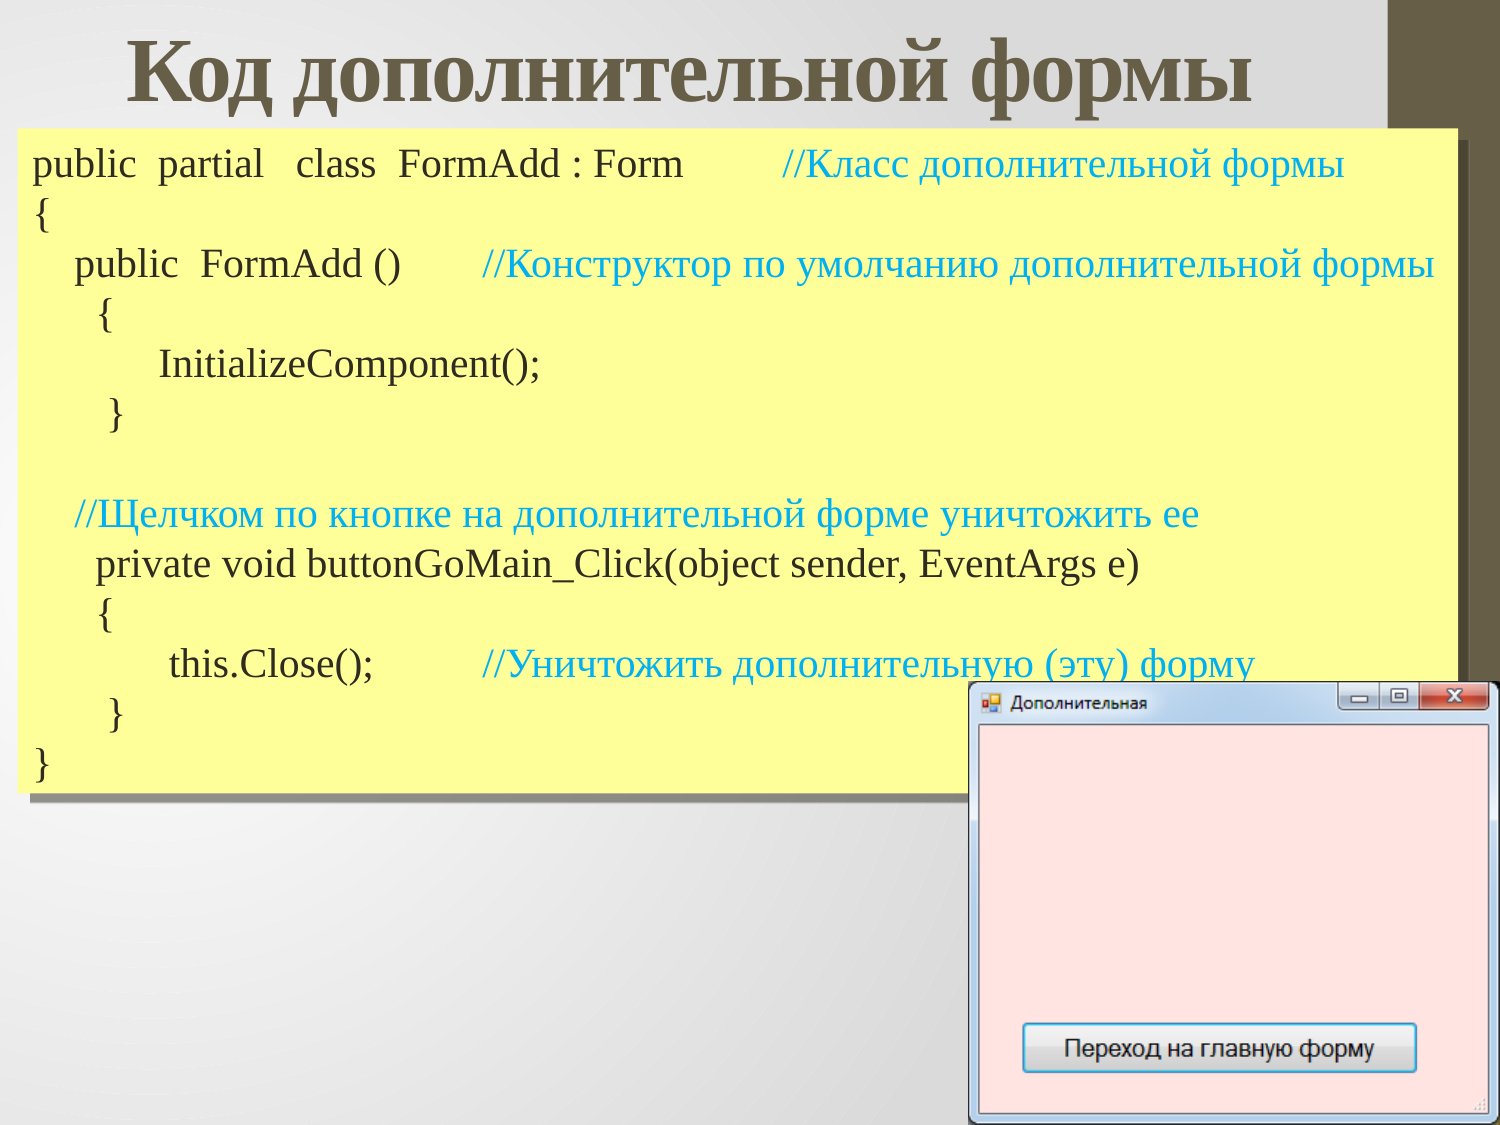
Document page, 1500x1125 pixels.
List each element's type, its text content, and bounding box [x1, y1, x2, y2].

picture [967, 681, 1500, 1125]
text_box Код дополнительной формы [0, 2, 1381, 127]
text_box public partial class FormAdd : Form //Класс дополнительной формы { public FormAdd () //Конструктор по умолчанию дополнительной формы { InitializeComponent(); } //Щелчком по кнопке на дополнительной форме уничтожить ее private void buttonGoMain_Click(object sender, EventArgs e) { this.Close(); //Уничтожить дополнительную (эту) форму } } [17, 128, 1459, 794]
